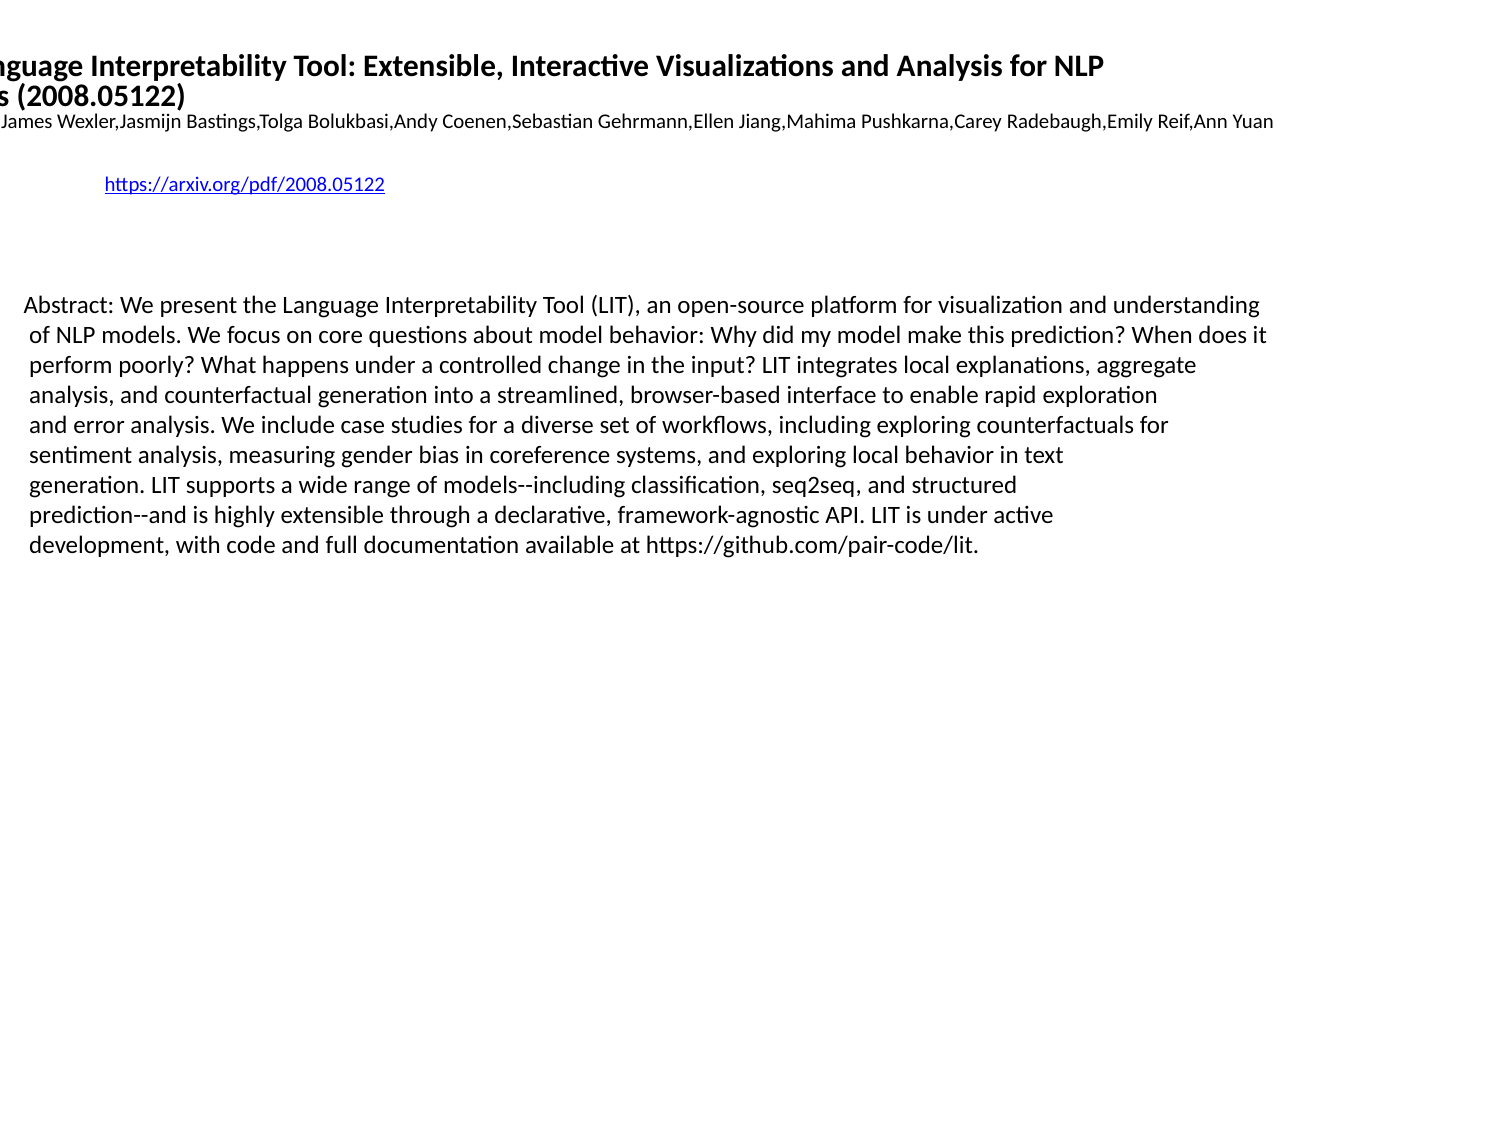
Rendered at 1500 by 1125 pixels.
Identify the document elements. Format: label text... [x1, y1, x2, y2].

text_box Abstract: We present the Language Interpretability Tool (LIT), an open-source platform for visualization and understanding of NLP models. We focus on core questions about model behavior: Why did my model make this prediction? When does it perform poorly? What happens under a controlled change in the input? LIT integrates local explanations, aggregate analysis, and counterfactual generation into a streamlined, browser-based interface to enable rapid exploration and error analysis. We include case studies for a diverse set of workflows, including exploring counterfactuals for sentiment analysis, measuring gender bias in coreference systems, and exploring local behavior in text generation. LIT supports a wide range of models--including classification, seq2seq, and structured prediction--and is highly extensible through a declarative, framework-agnostic API. LIT is under active development, with code and full documentation available at https://github.com/pair-code/lit. [8, 236, 1291, 621]
text_box The Language Interpretability Tool: Extensible, Interactive Visualizations and Analysis for NLP Models (2008.05122) Ian Tenney,James Wexler,Jasmijn Bastings,Tolga Bolukbasi,Andy Coenen,Sebastian Gehrmann,Ellen Jiang,Mahima Pushkarna,Carey Radebaugh,Emily Reif,Ann Yuan [0, 0, 1290, 140]
text_box https://arxiv.org/pdf/2008.05122 [89, 118, 401, 203]
